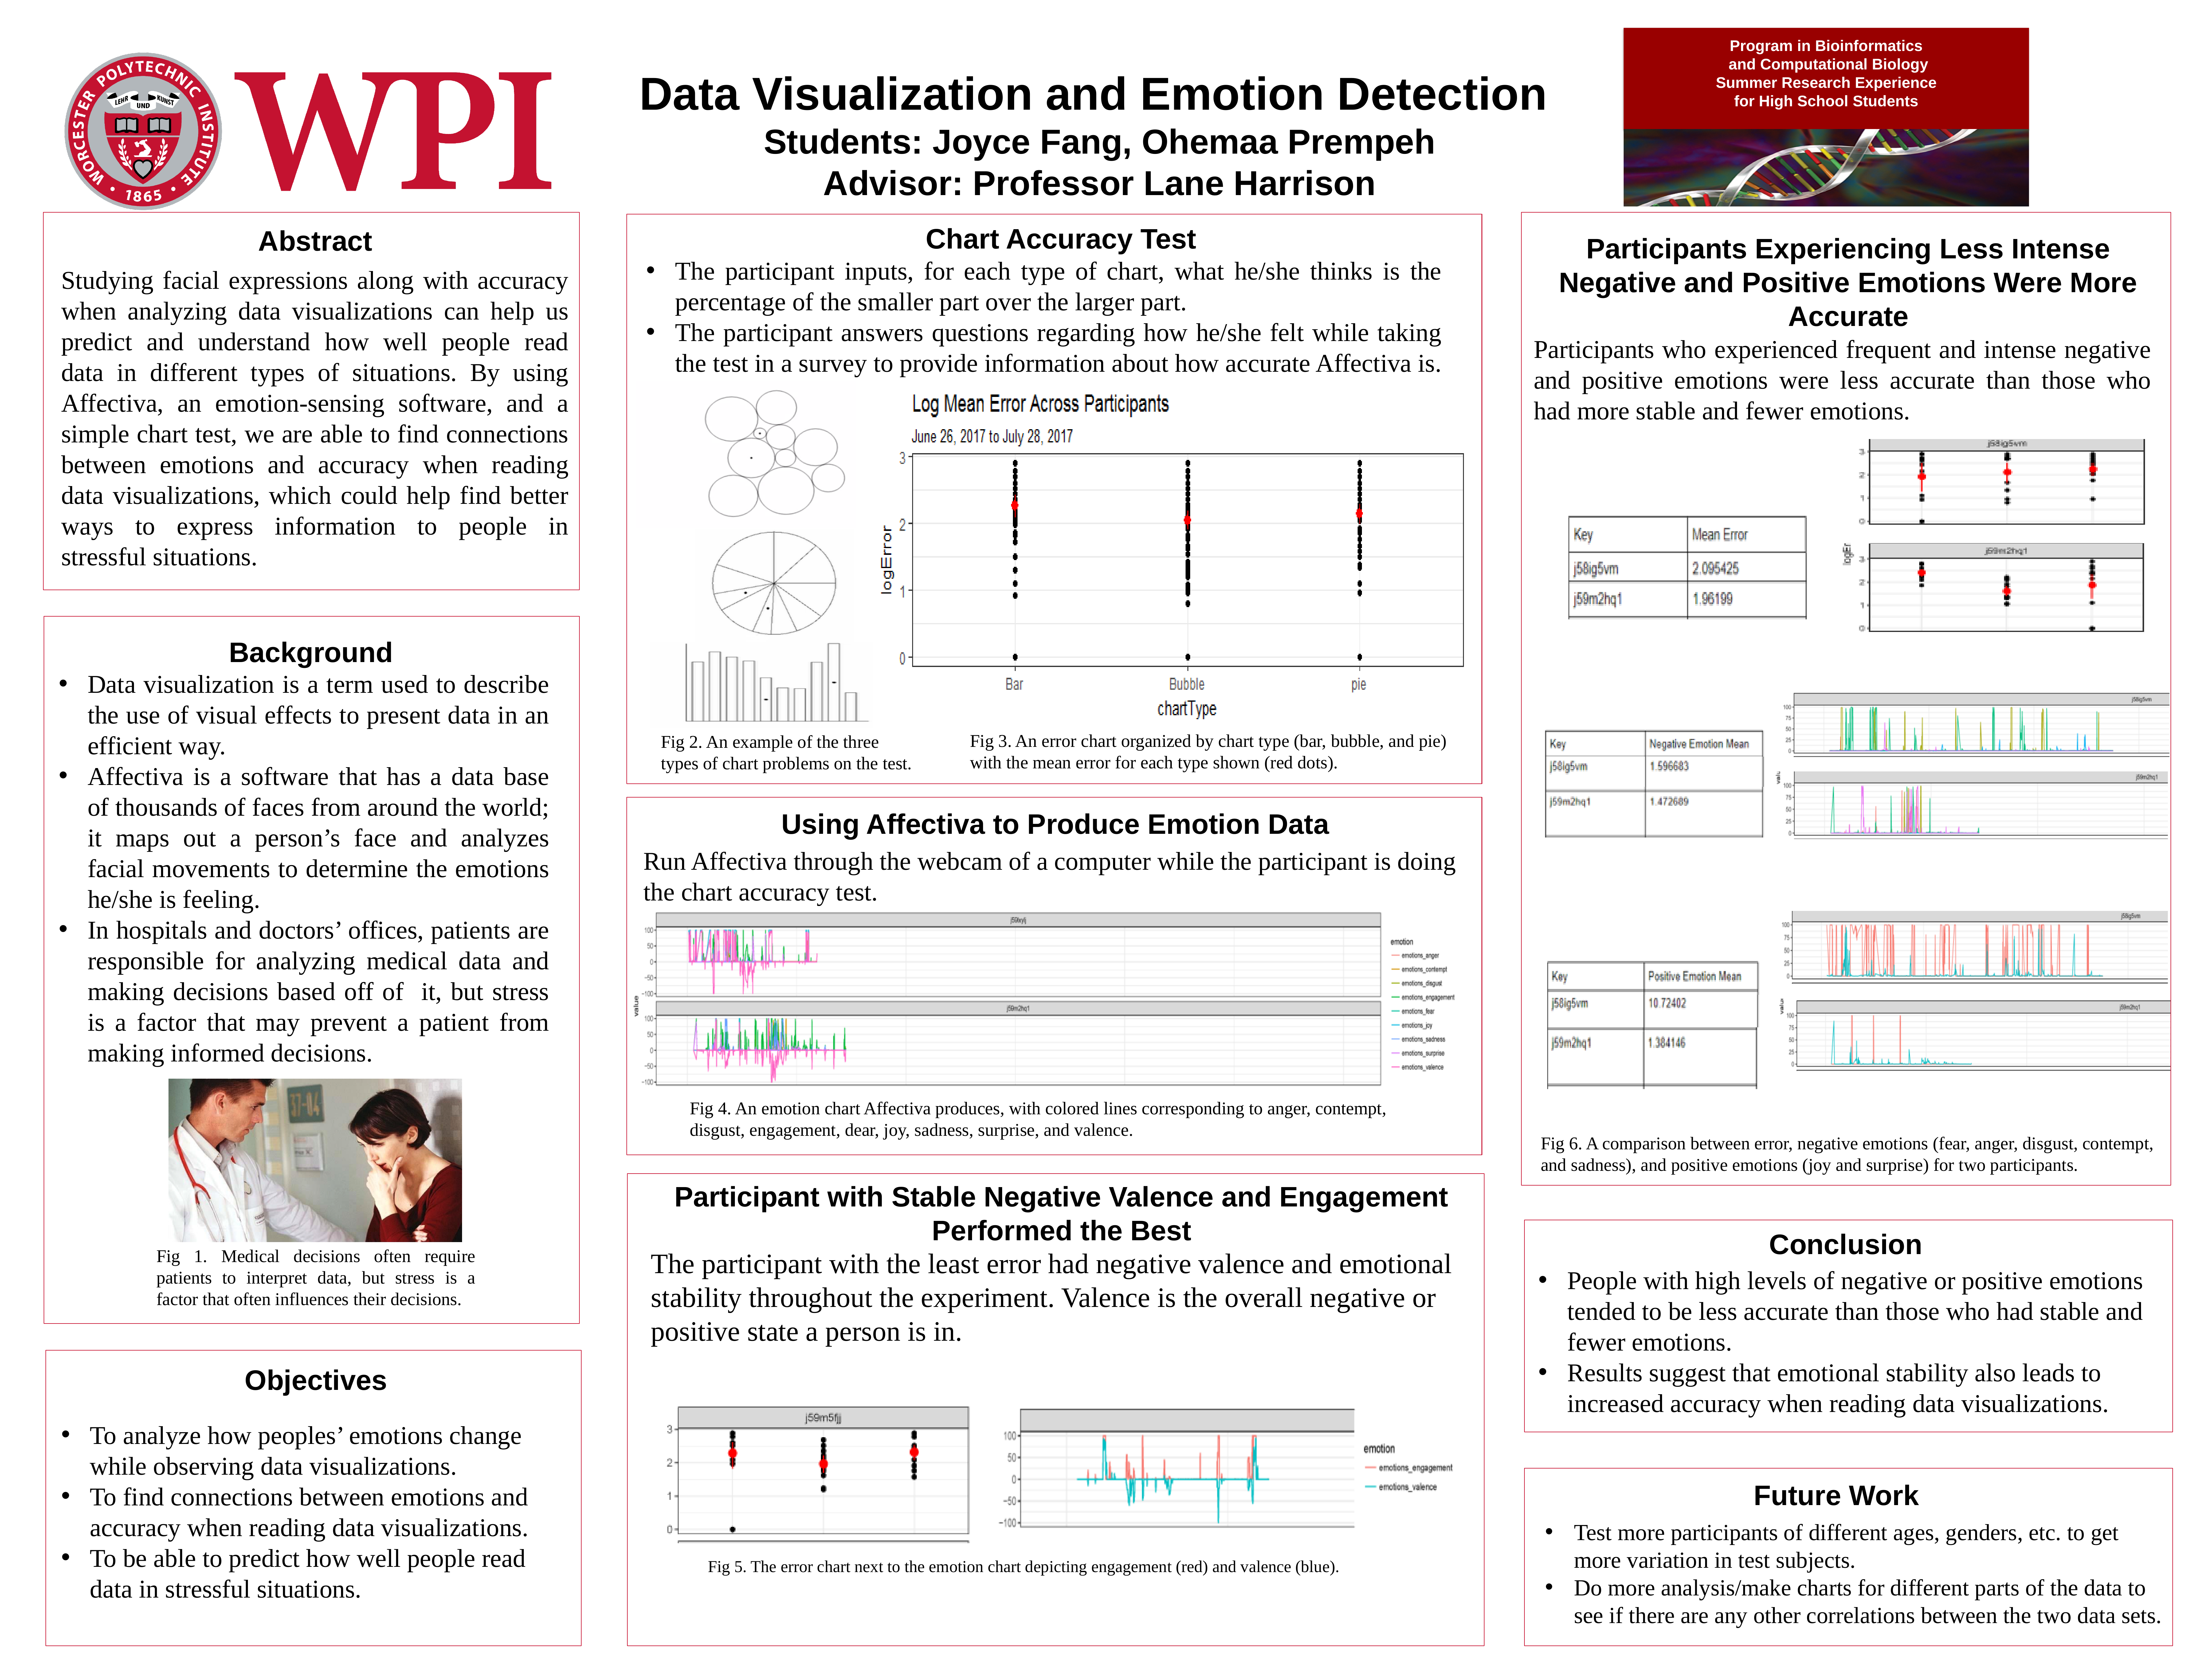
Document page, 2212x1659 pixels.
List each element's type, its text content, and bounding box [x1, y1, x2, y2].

text_box [1524, 1220, 2173, 1432]
picture [1773, 691, 2170, 757]
text_box Data Visualization and Emotion Detection Students: Joyce Fang, Ohemaa Prempeh Advisor: Professor Lane Harrison [633, 61, 1566, 205]
text_box [45, 1350, 582, 1646]
picture [650, 382, 1470, 729]
picture [636, 381, 856, 528]
picture [168, 1079, 462, 1242]
picture [1773, 911, 2168, 984]
picture [630, 911, 1461, 1089]
text_box [626, 797, 1482, 1155]
picture [983, 1405, 1462, 1532]
picture [51, 0, 558, 328]
picture [659, 1403, 976, 1543]
text_box [44, 616, 580, 1324]
text_box [1521, 212, 2171, 1186]
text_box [1623, 28, 2029, 206]
picture [1524, 699, 1771, 892]
text_box Fig 1. Medical decisions often require patients to interpret data, but stress is a factor that often influences their decisions. [152, 1242, 480, 1311]
text_box Fig 2. An example of the three types of chart problems on the test. [656, 728, 925, 775]
text_box [626, 214, 1482, 784]
text_box [1524, 1468, 2173, 1646]
text_box Future Work [1514, 1474, 1524, 1515]
picture [1539, 927, 1769, 1131]
text_box [627, 1173, 1484, 1646]
picture [1778, 999, 2171, 1071]
picture [1534, 439, 2149, 684]
text_box [43, 212, 580, 590]
picture [1773, 771, 2168, 839]
